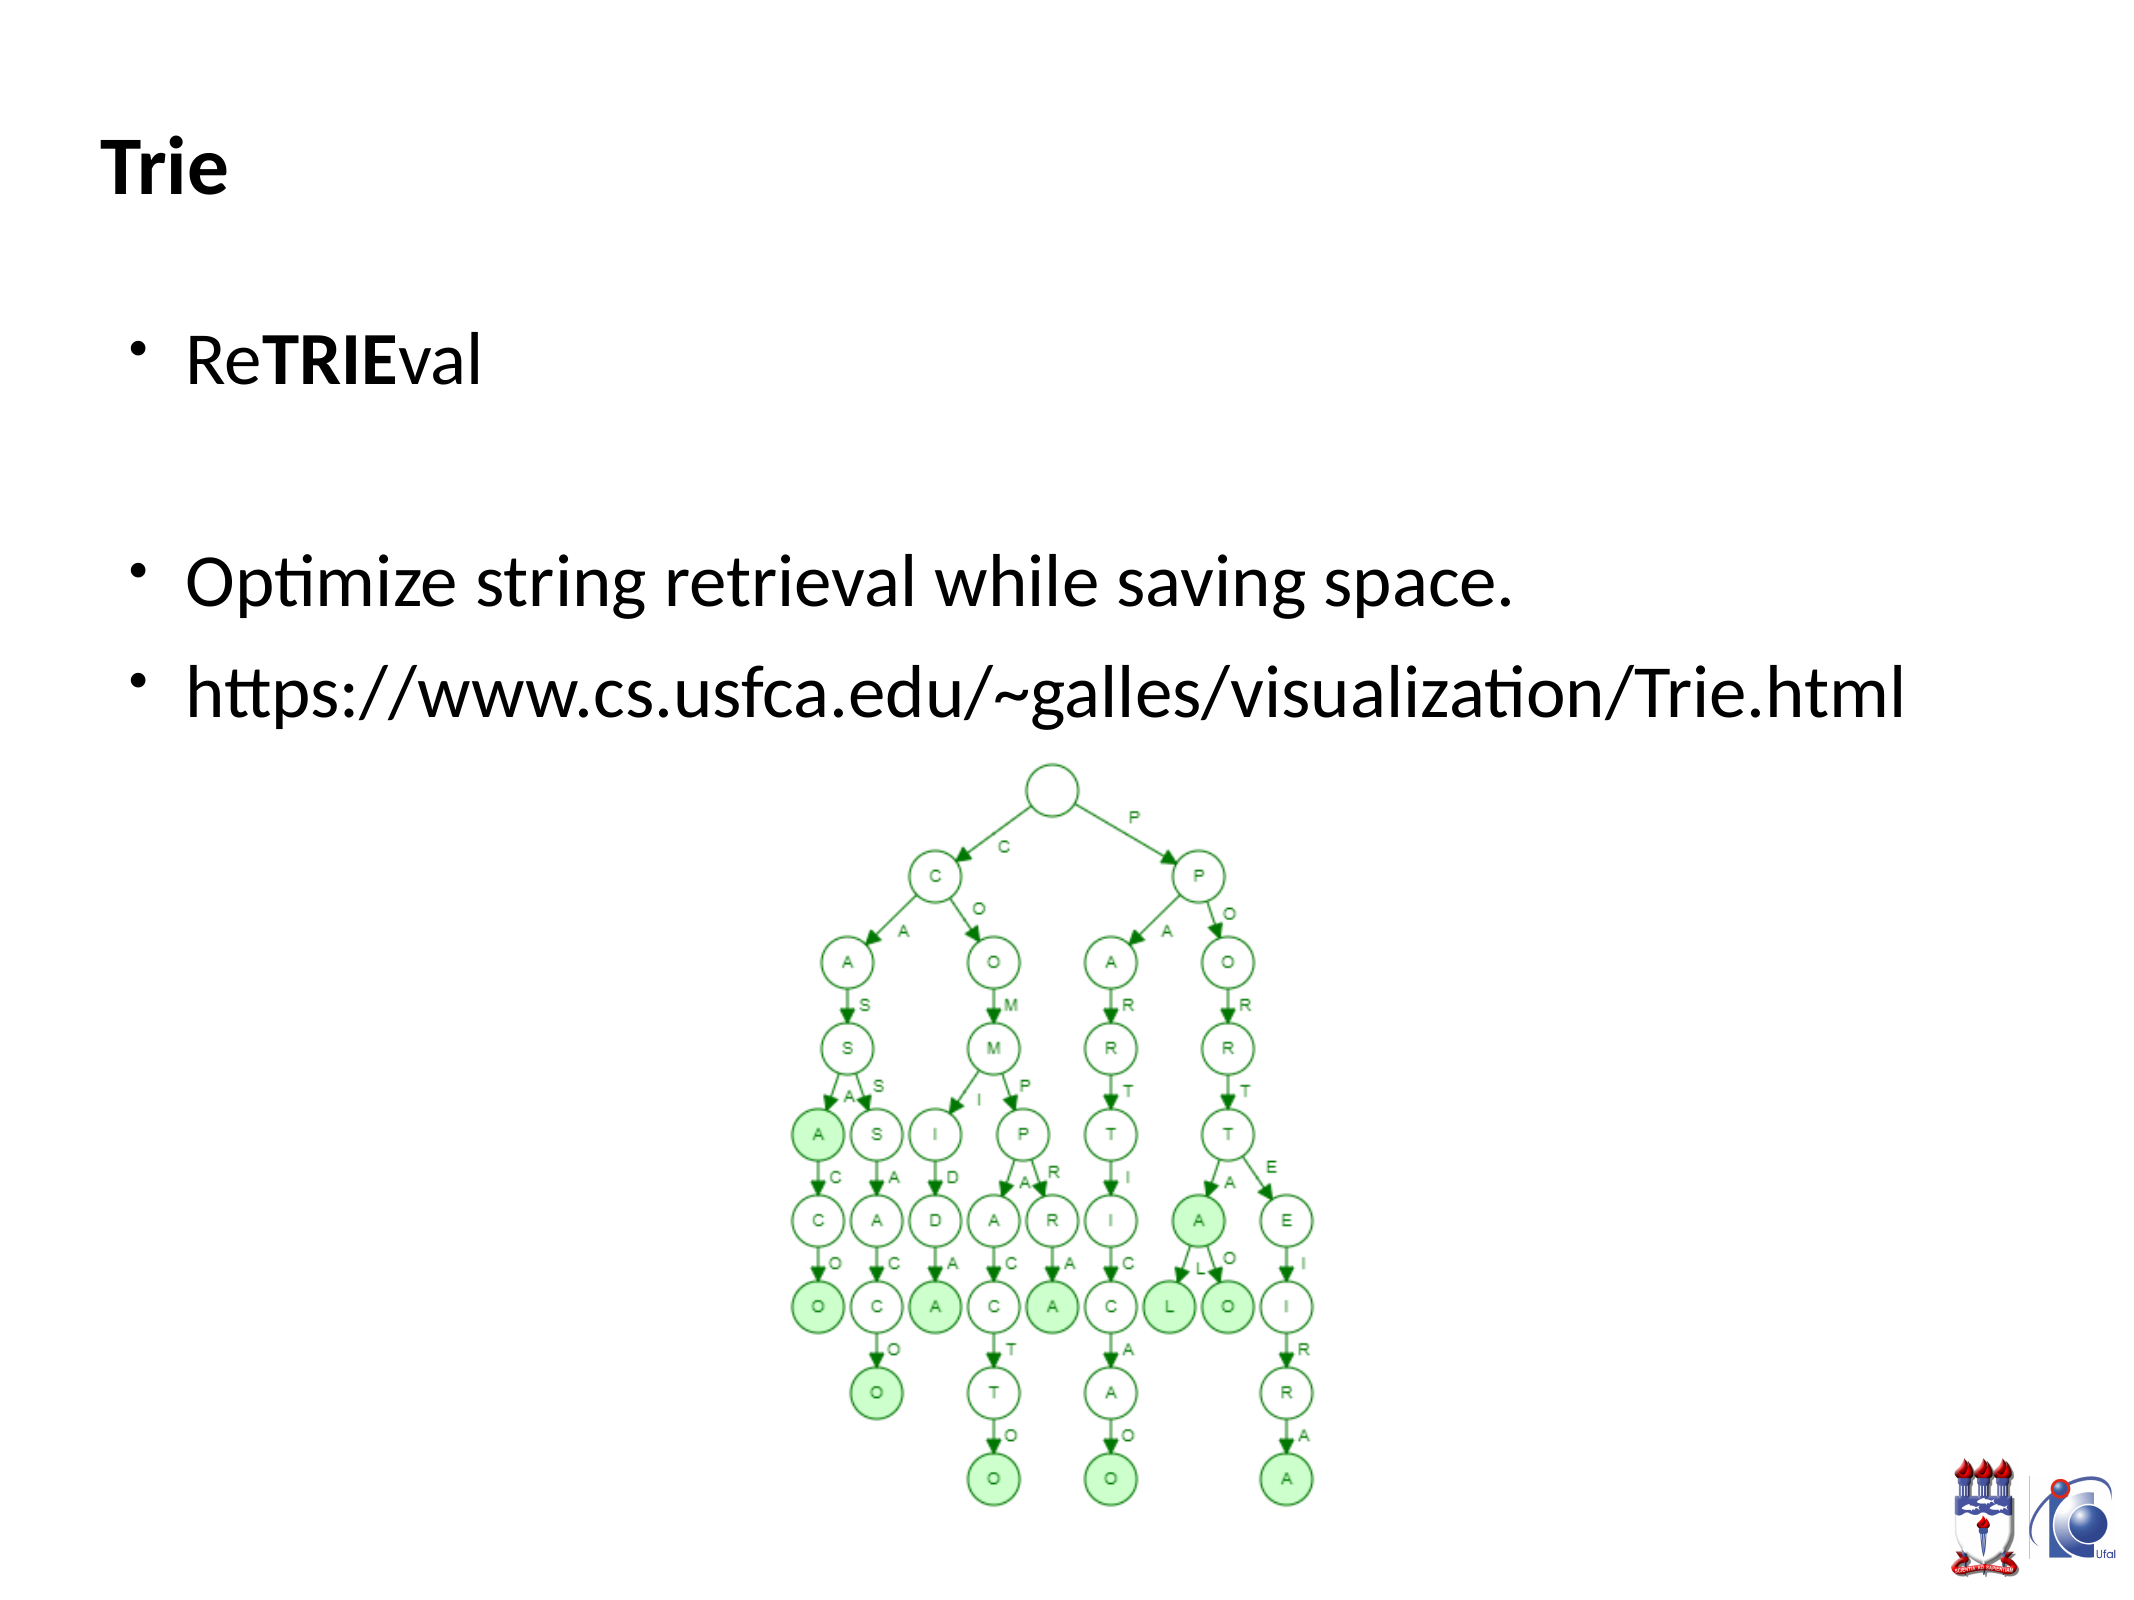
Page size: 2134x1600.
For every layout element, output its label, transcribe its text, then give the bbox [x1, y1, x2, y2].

picture [2028, 1476, 2116, 1559]
list ReTRIEval Optimize string retrieval while saving space. https://www.cs.usfca.edu/~galles/visualization/Trie.html [120, 301, 1982, 1494]
title Trie [91, 72, 2042, 250]
picture [760, 741, 1342, 1514]
picture [1948, 1456, 2020, 1579]
